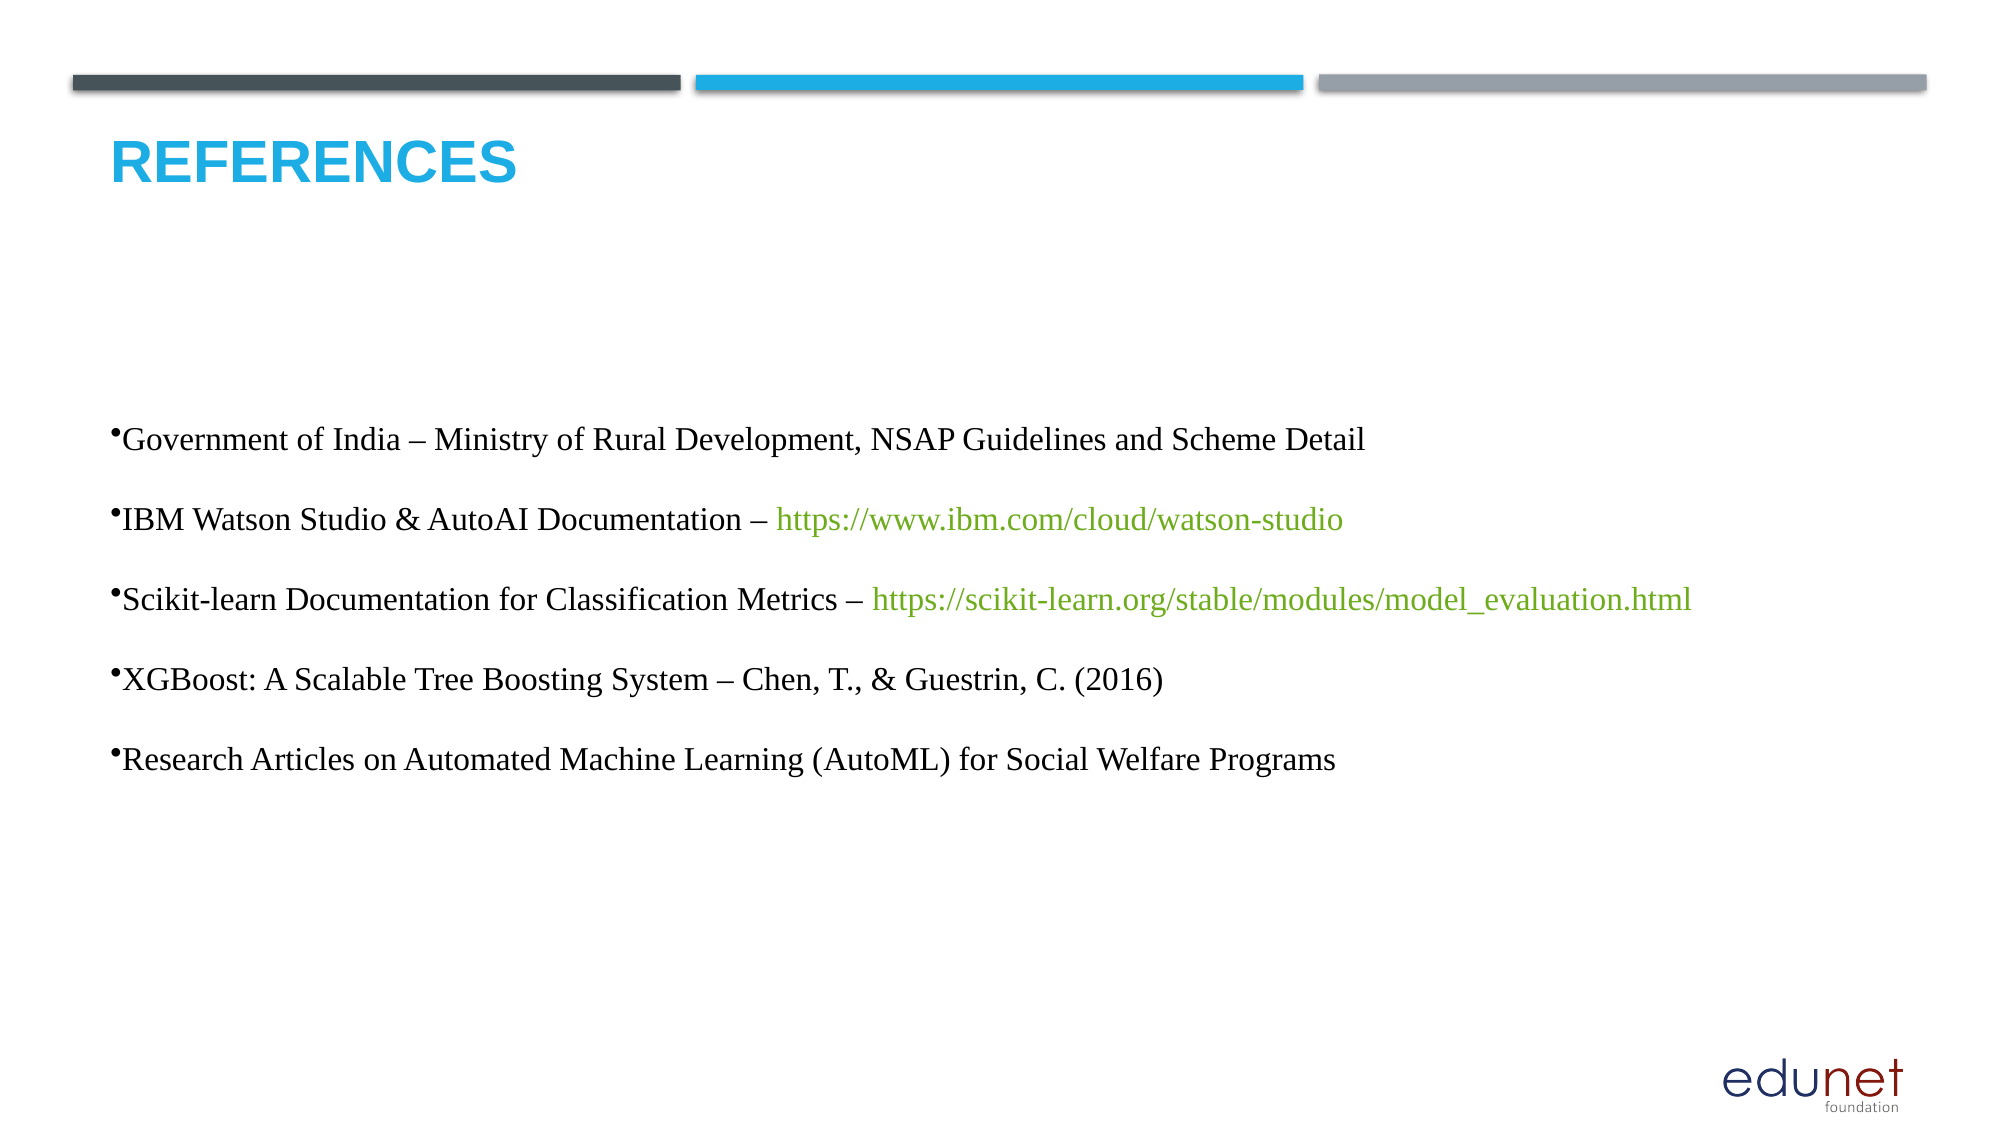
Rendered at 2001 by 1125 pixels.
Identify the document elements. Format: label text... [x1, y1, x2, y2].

picture [1719, 1056, 1905, 1116]
title References [95, 115, 1905, 203]
list Government of India – Ministry of Rural Development, NSAP Guidelines and Scheme Detail IBM Watson Studio & AutoAI Documentation – https://www.ibm.com/cloud/watson-studio Scikit-learn Documentation for Classification Metrics – https://scikit-learn.org/stable/modules/model_evaluation.html XGBoost: A Scalable Tree Boosting System – Chen, T., & Guestrin, C. (2016) Research Articles on Automated Machine Learning (AutoML) for Social Welfare Programs [95, 270, 1966, 924]
